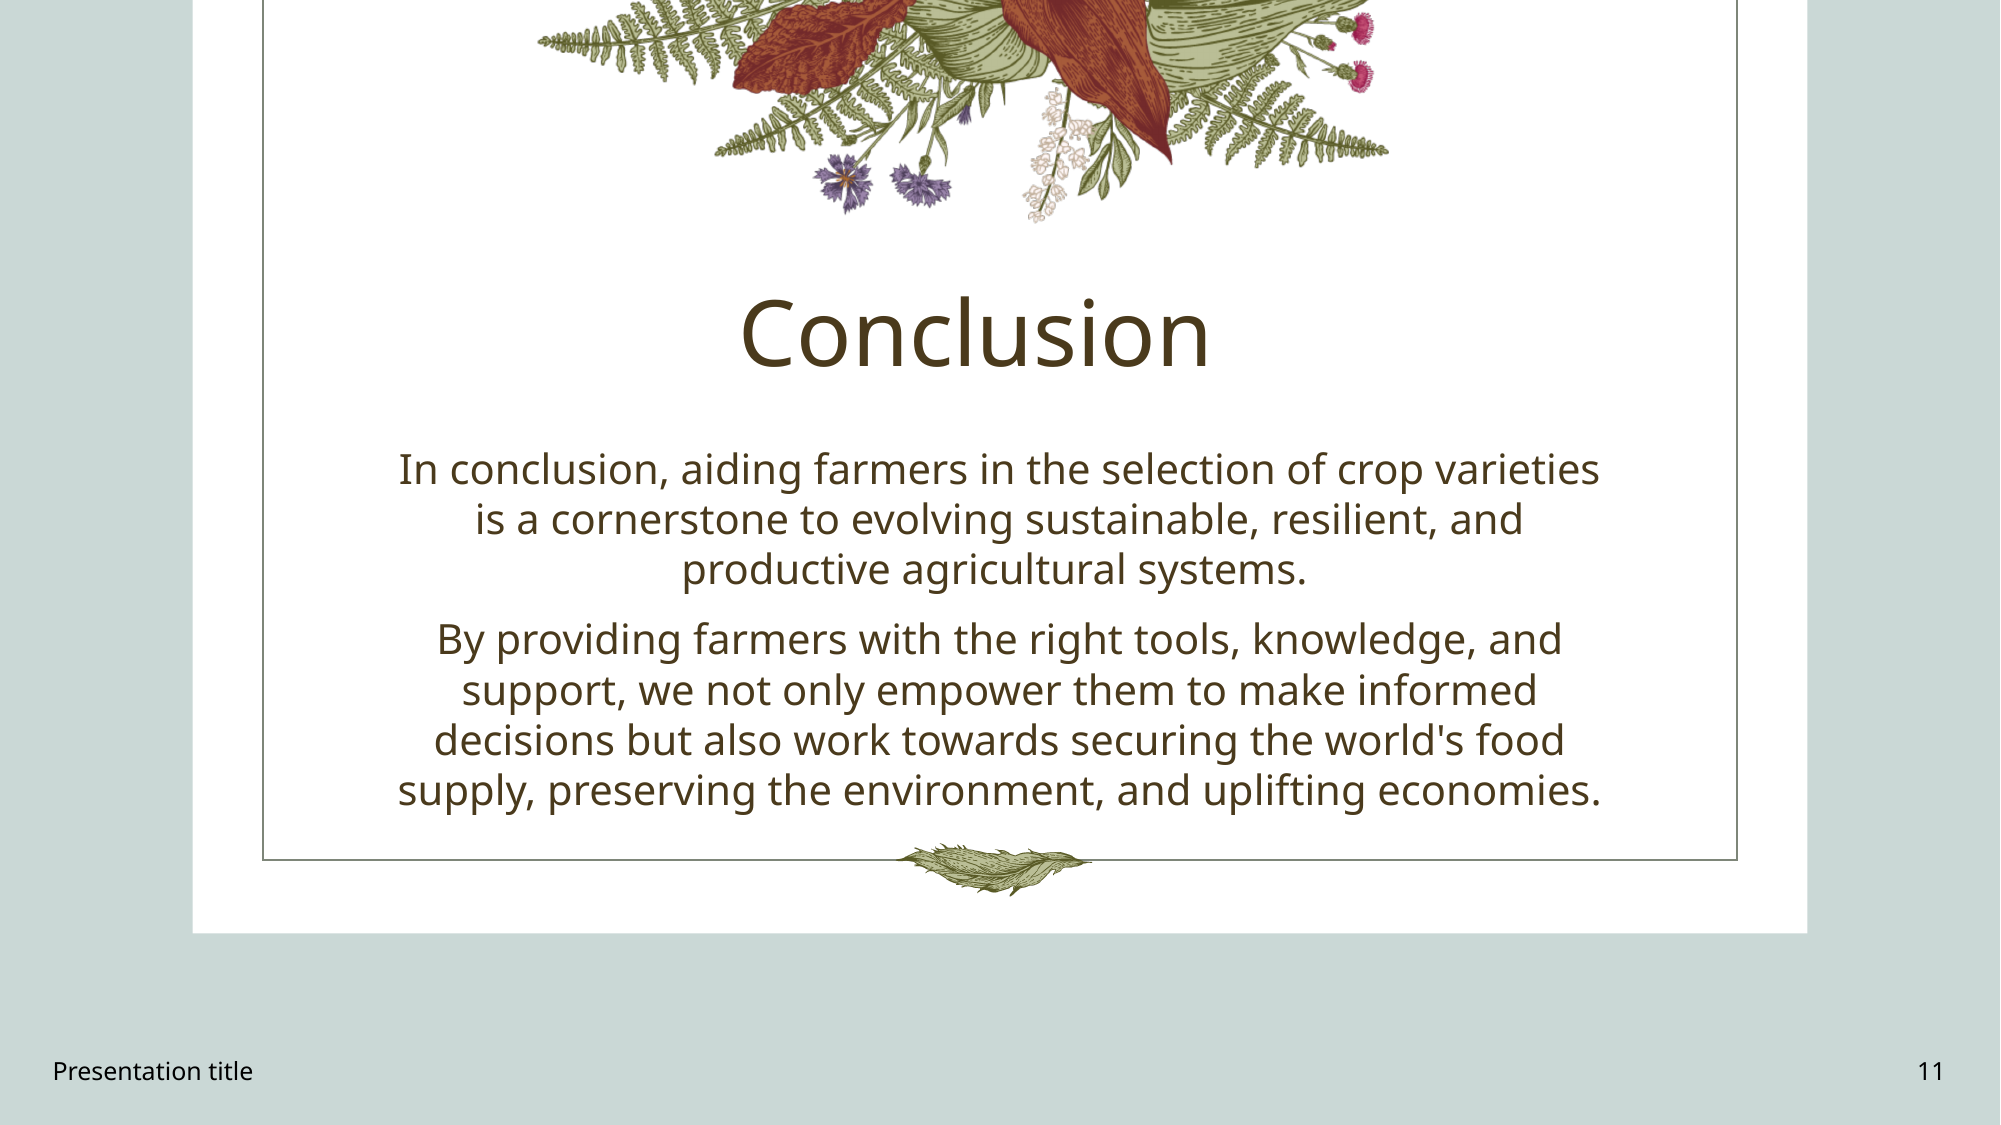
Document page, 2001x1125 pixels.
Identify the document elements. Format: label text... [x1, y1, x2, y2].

picture [535, 0, 1416, 228]
title Conclusion [286, 228, 1714, 446]
list In conclusion, aiding farmers in the selection of crop varieties is a cornerstone to evolving sustainable, resilient, and productive agricultural systems. By providing farmers with the right tools, knowledge, and support, we not only empower them to make informed decisions but also work towards securing the world's food supply, preserving the environment, and uplifting economies. [364, 435, 1636, 878]
picture [894, 878, 1093, 897]
slide_number 11 [1510, 1042, 1961, 1103]
footer Presentation title [37, 1042, 713, 1103]
